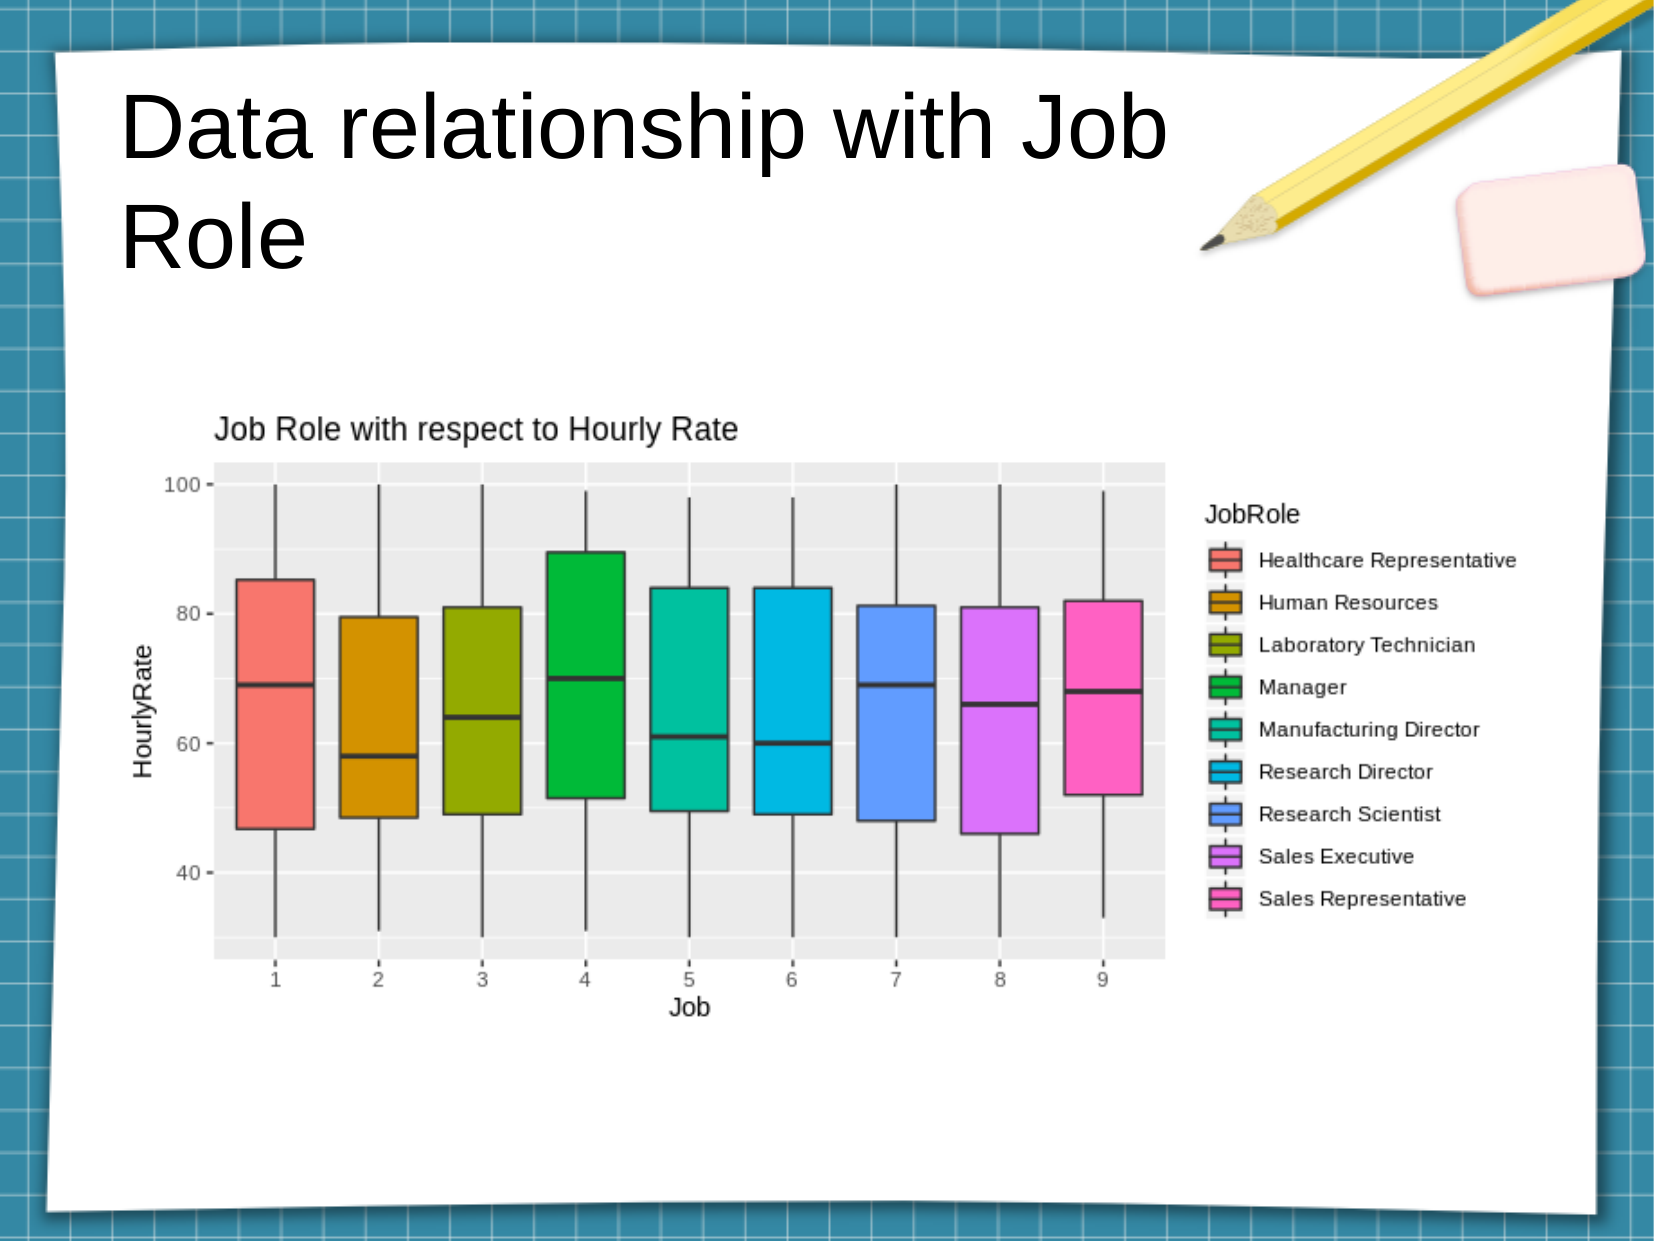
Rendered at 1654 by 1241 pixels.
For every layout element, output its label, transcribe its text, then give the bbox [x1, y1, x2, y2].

text_box Data relationship with Job Role [105, 60, 1290, 300]
picture [0, 0, 1654, 1241]
